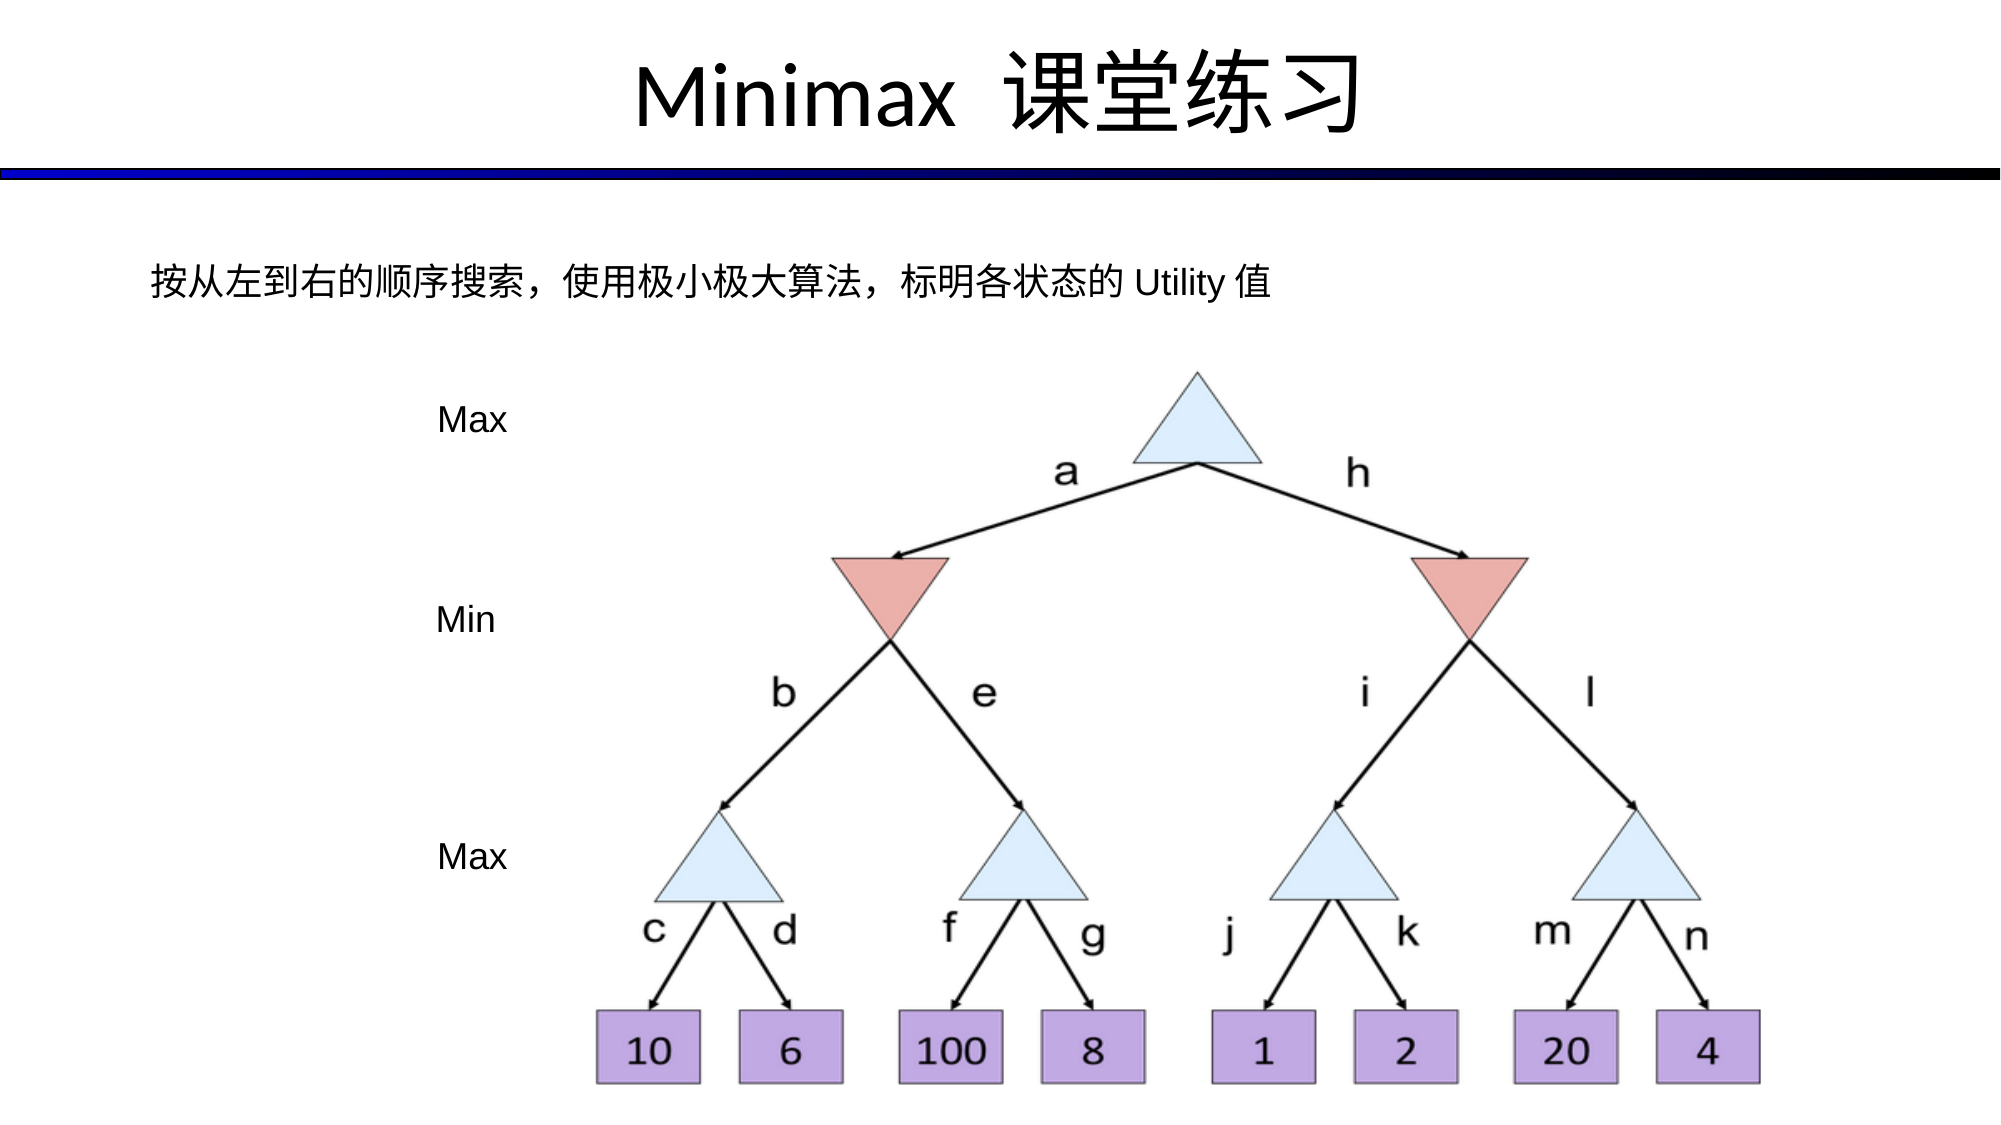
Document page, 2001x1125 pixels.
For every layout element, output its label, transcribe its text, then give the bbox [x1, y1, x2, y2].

title Minimax 课堂练习 [0, 0, 2000, 184]
text_box Min [412, 587, 520, 648]
text_box Max [419, 824, 526, 885]
text_box Max [419, 387, 526, 448]
text_box 按从左到右的顺序搜索，使用极小极大算法，标明各状态的Utility值 [135, 205, 1858, 311]
picture [588, 349, 1771, 1098]
